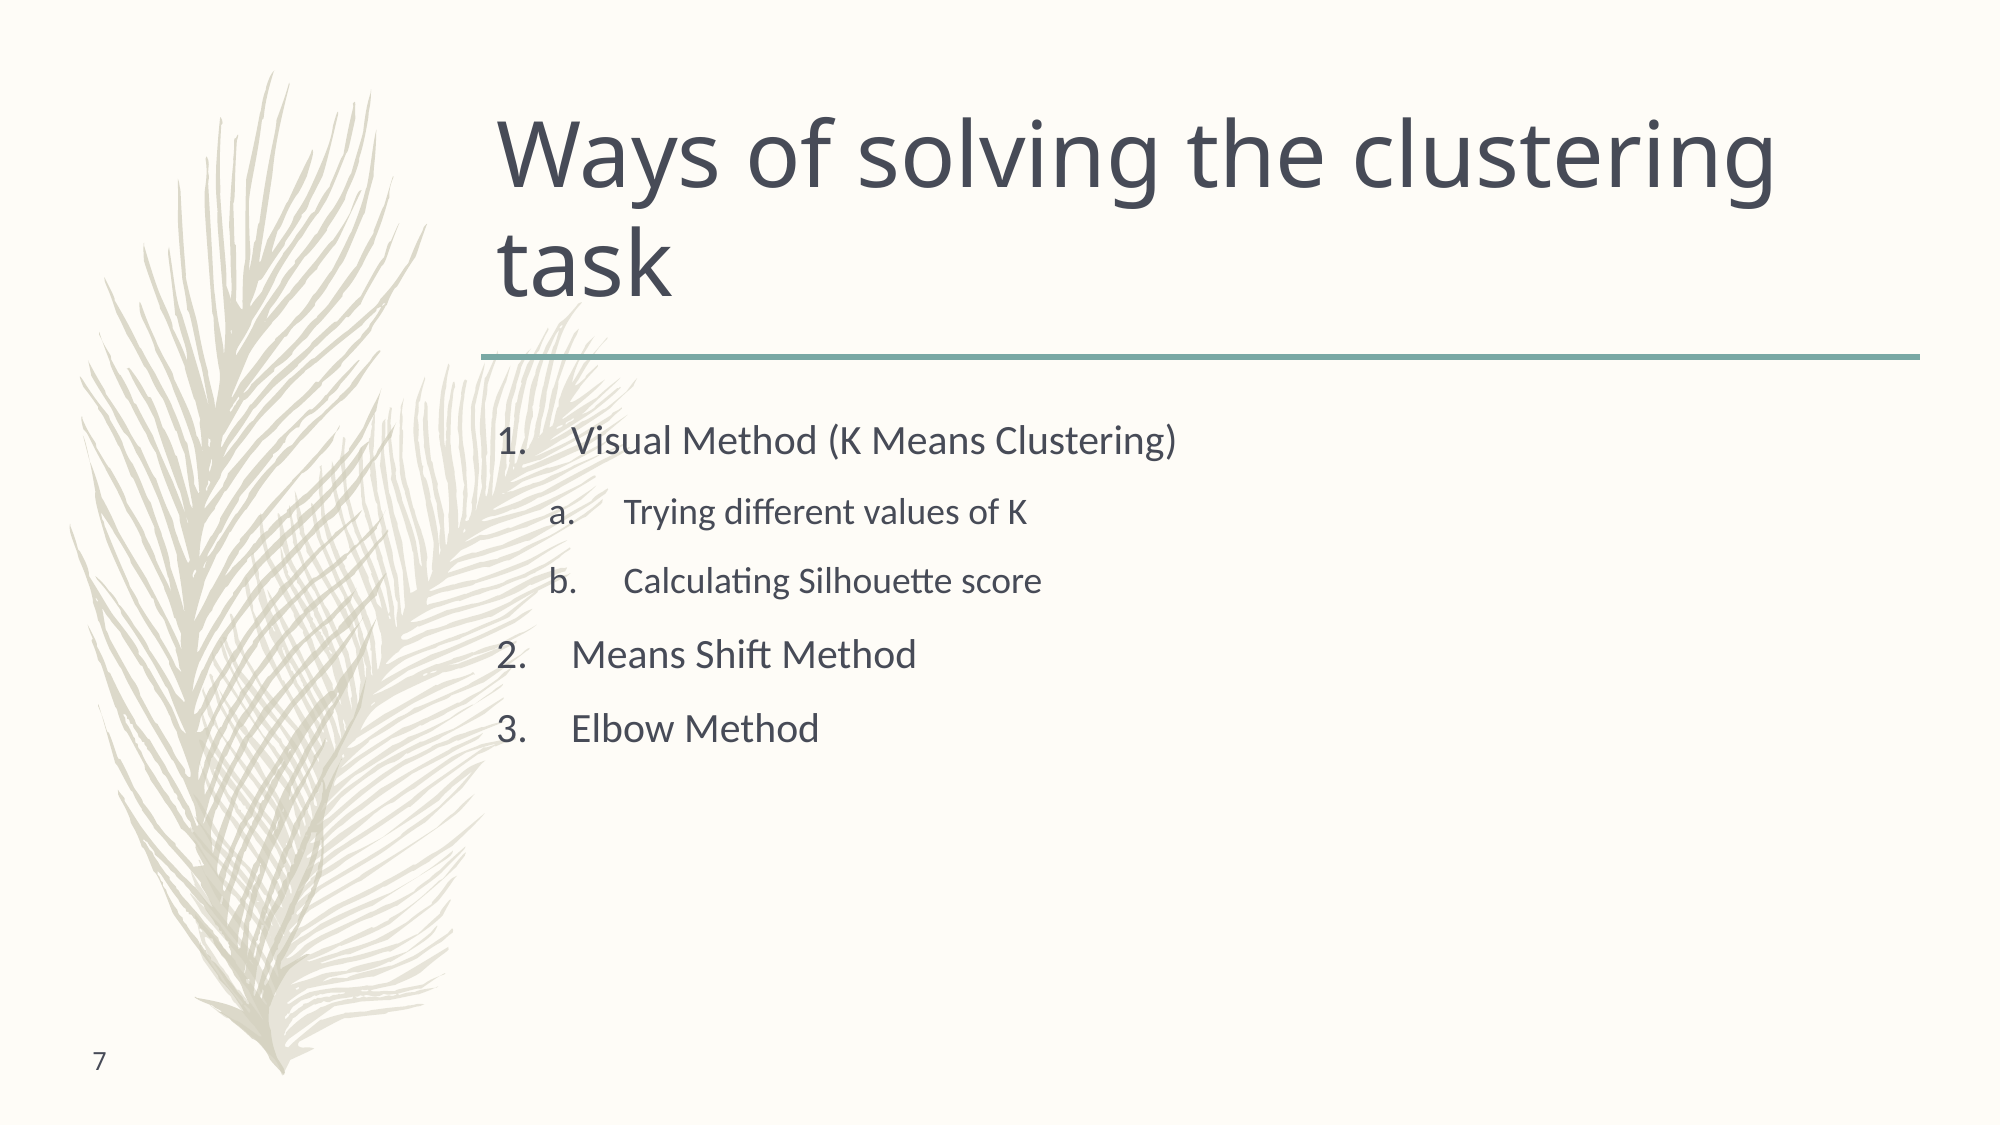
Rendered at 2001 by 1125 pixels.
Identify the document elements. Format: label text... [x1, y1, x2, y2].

list Visual Method (K Means Clustering) Trying different values of K Calculating Silhouette score Means Shift Method Elbow Method [481, 399, 1920, 999]
footer 7 [15, 1032, 185, 1093]
title Ways of solving the clustering task [481, 93, 1920, 350]
